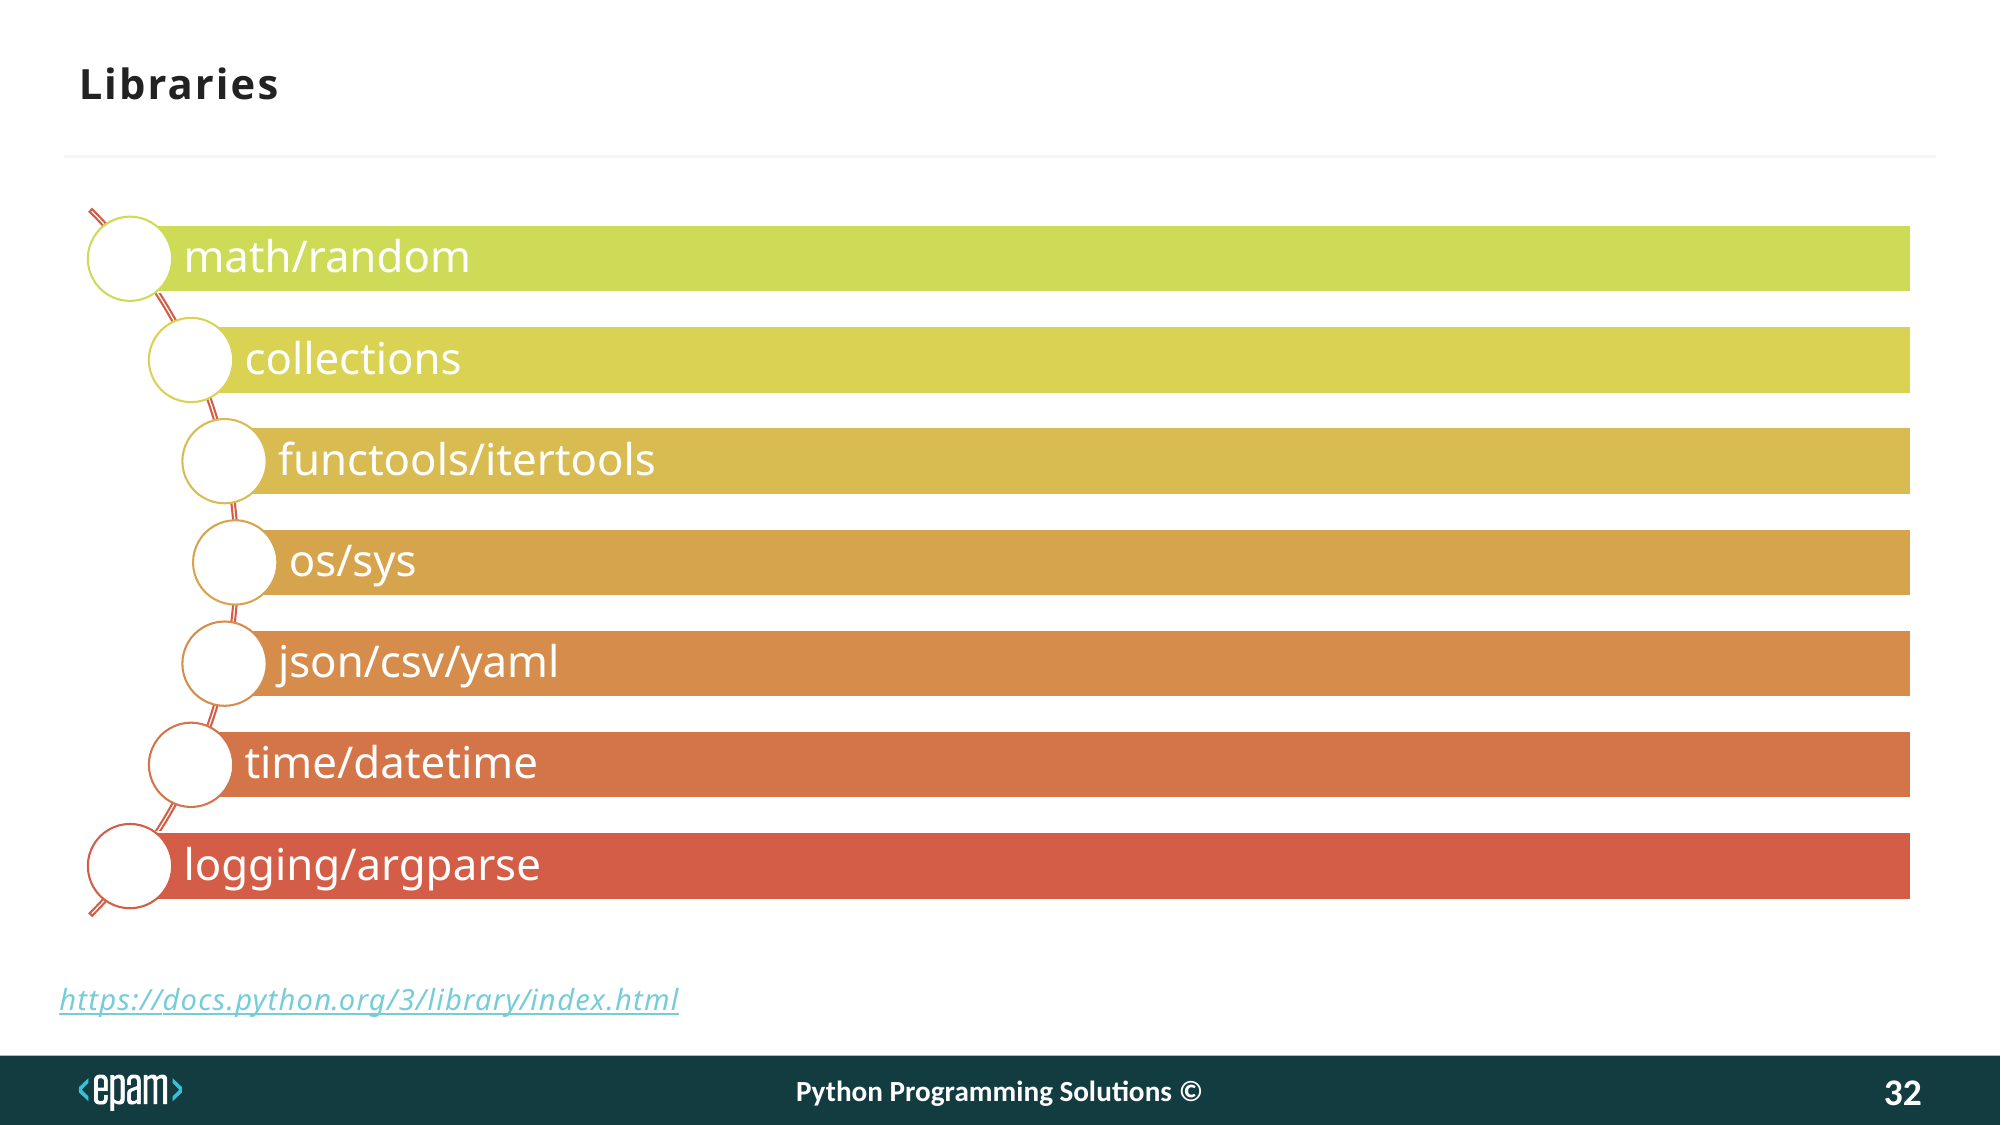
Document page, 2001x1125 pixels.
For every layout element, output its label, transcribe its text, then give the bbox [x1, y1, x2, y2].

text_box Python Programming Solutions © [525, 1055, 1475, 1124]
slide_number 32 [1821, 1056, 1922, 1125]
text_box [77, 191, 1921, 934]
text_box https://docs.python.org/3/library/index.html​ [59, 969, 1902, 1035]
title Libraries [78, 50, 1922, 116]
